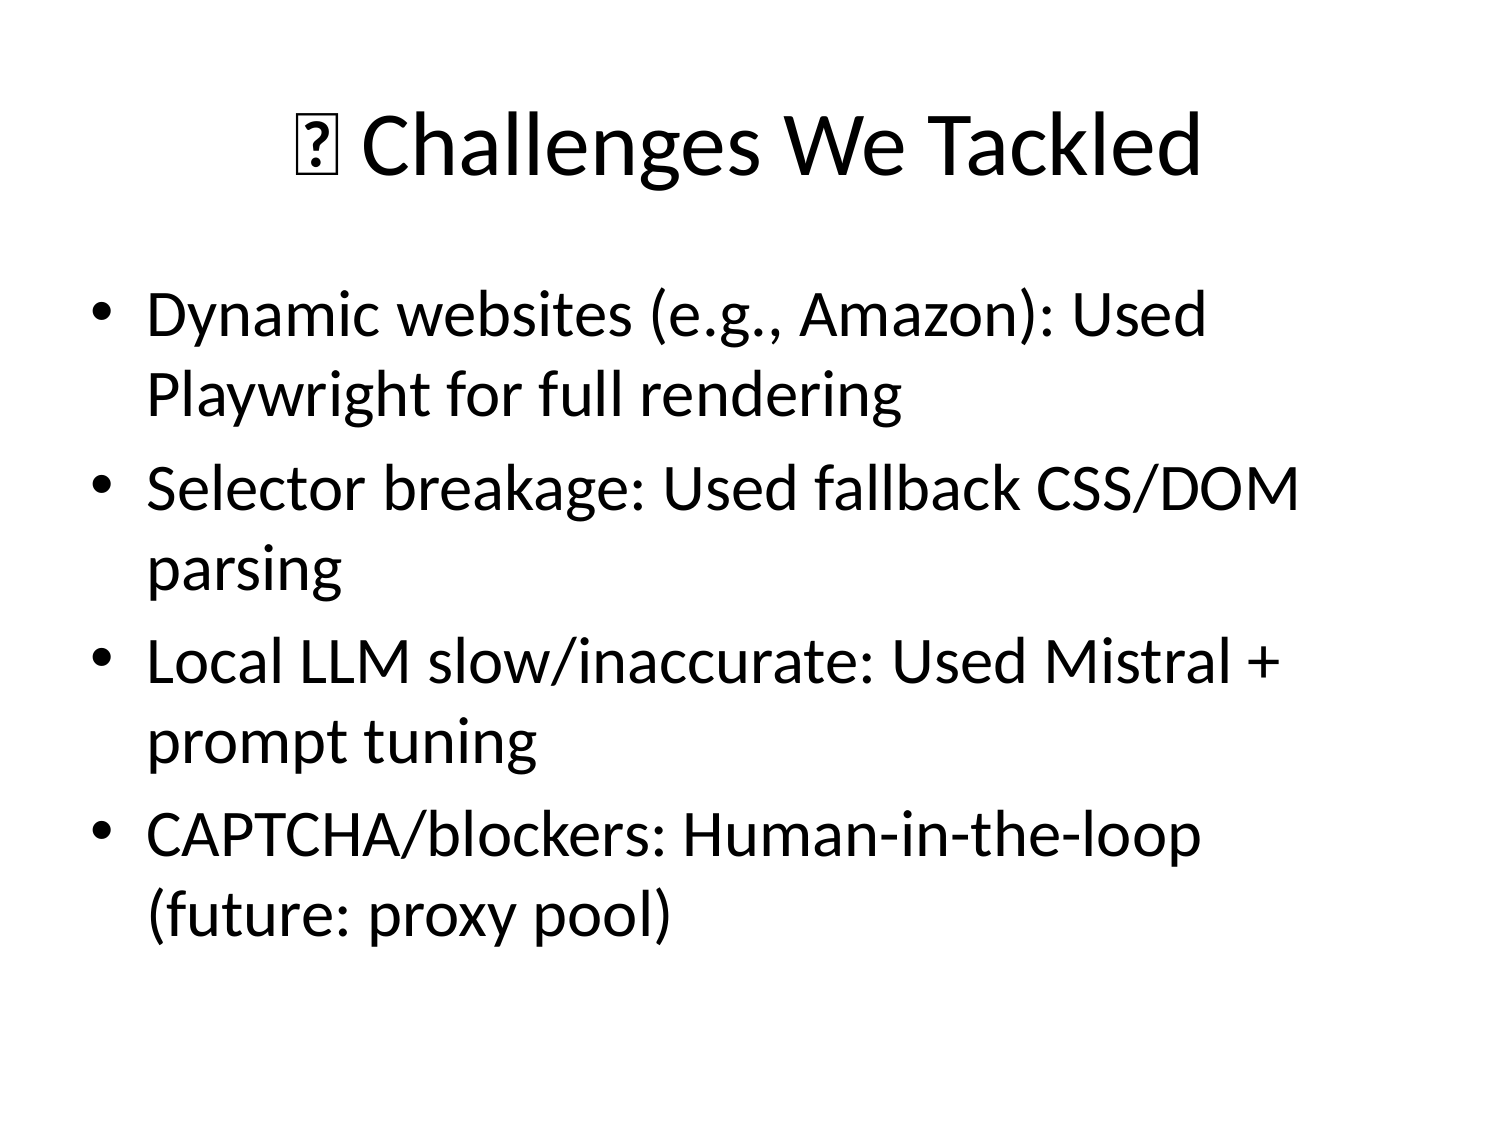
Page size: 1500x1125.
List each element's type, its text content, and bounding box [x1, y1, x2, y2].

title 🚧 Challenges We Tackled [75, 45, 1425, 233]
list Dynamic websites (e.g., Amazon): Used Playwright for full rendering Selector breakage: Used fallback CSS/DOM parsing Local LLM slow/inaccurate: Used Mistral + prompt tuning CAPTCHA/blockers: Human-in-the-loop (future: proxy pool) [75, 262, 1425, 1005]
